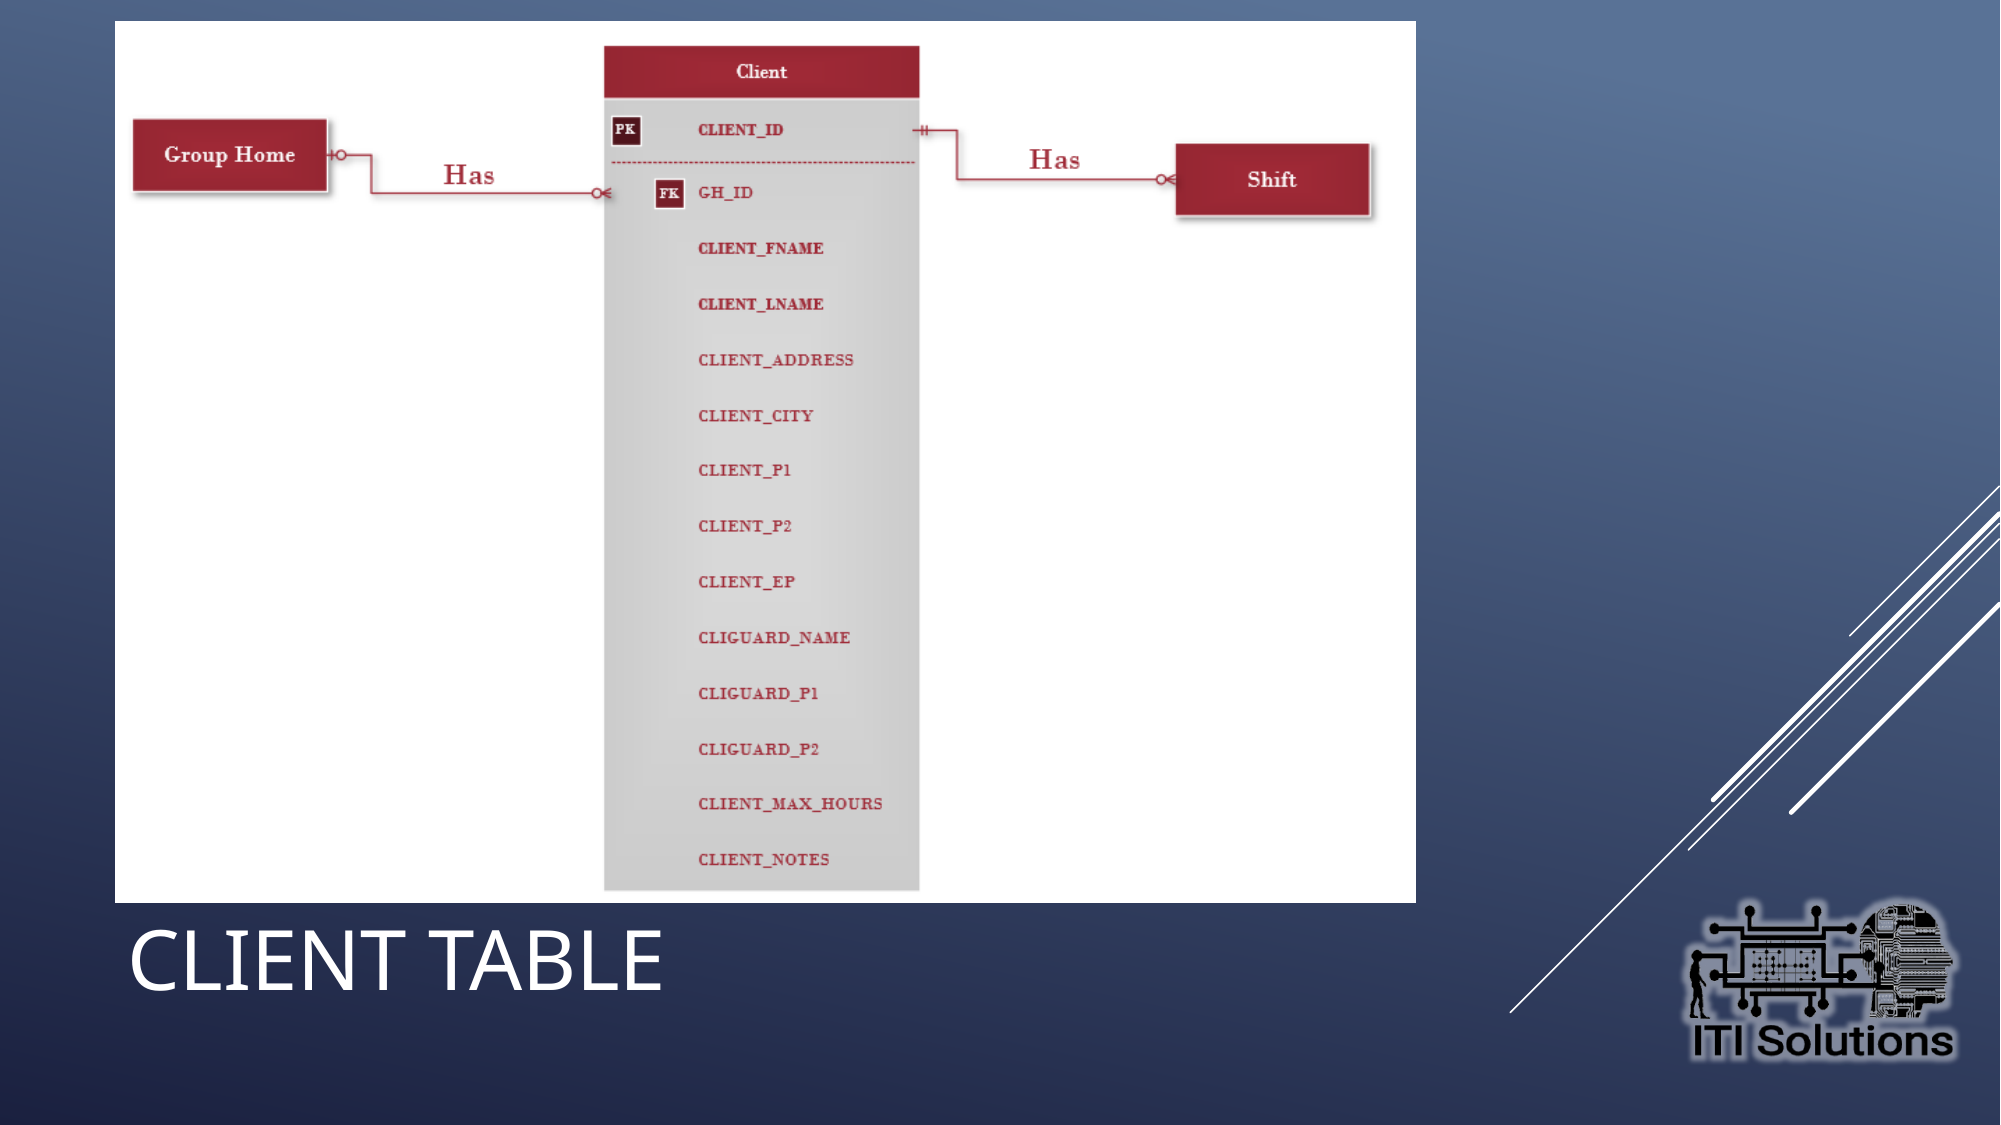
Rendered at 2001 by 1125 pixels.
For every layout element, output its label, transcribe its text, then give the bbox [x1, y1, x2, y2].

picture [1685, 902, 1957, 1065]
title Client table [112, 833, 1513, 1081]
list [114, 21, 1416, 903]
